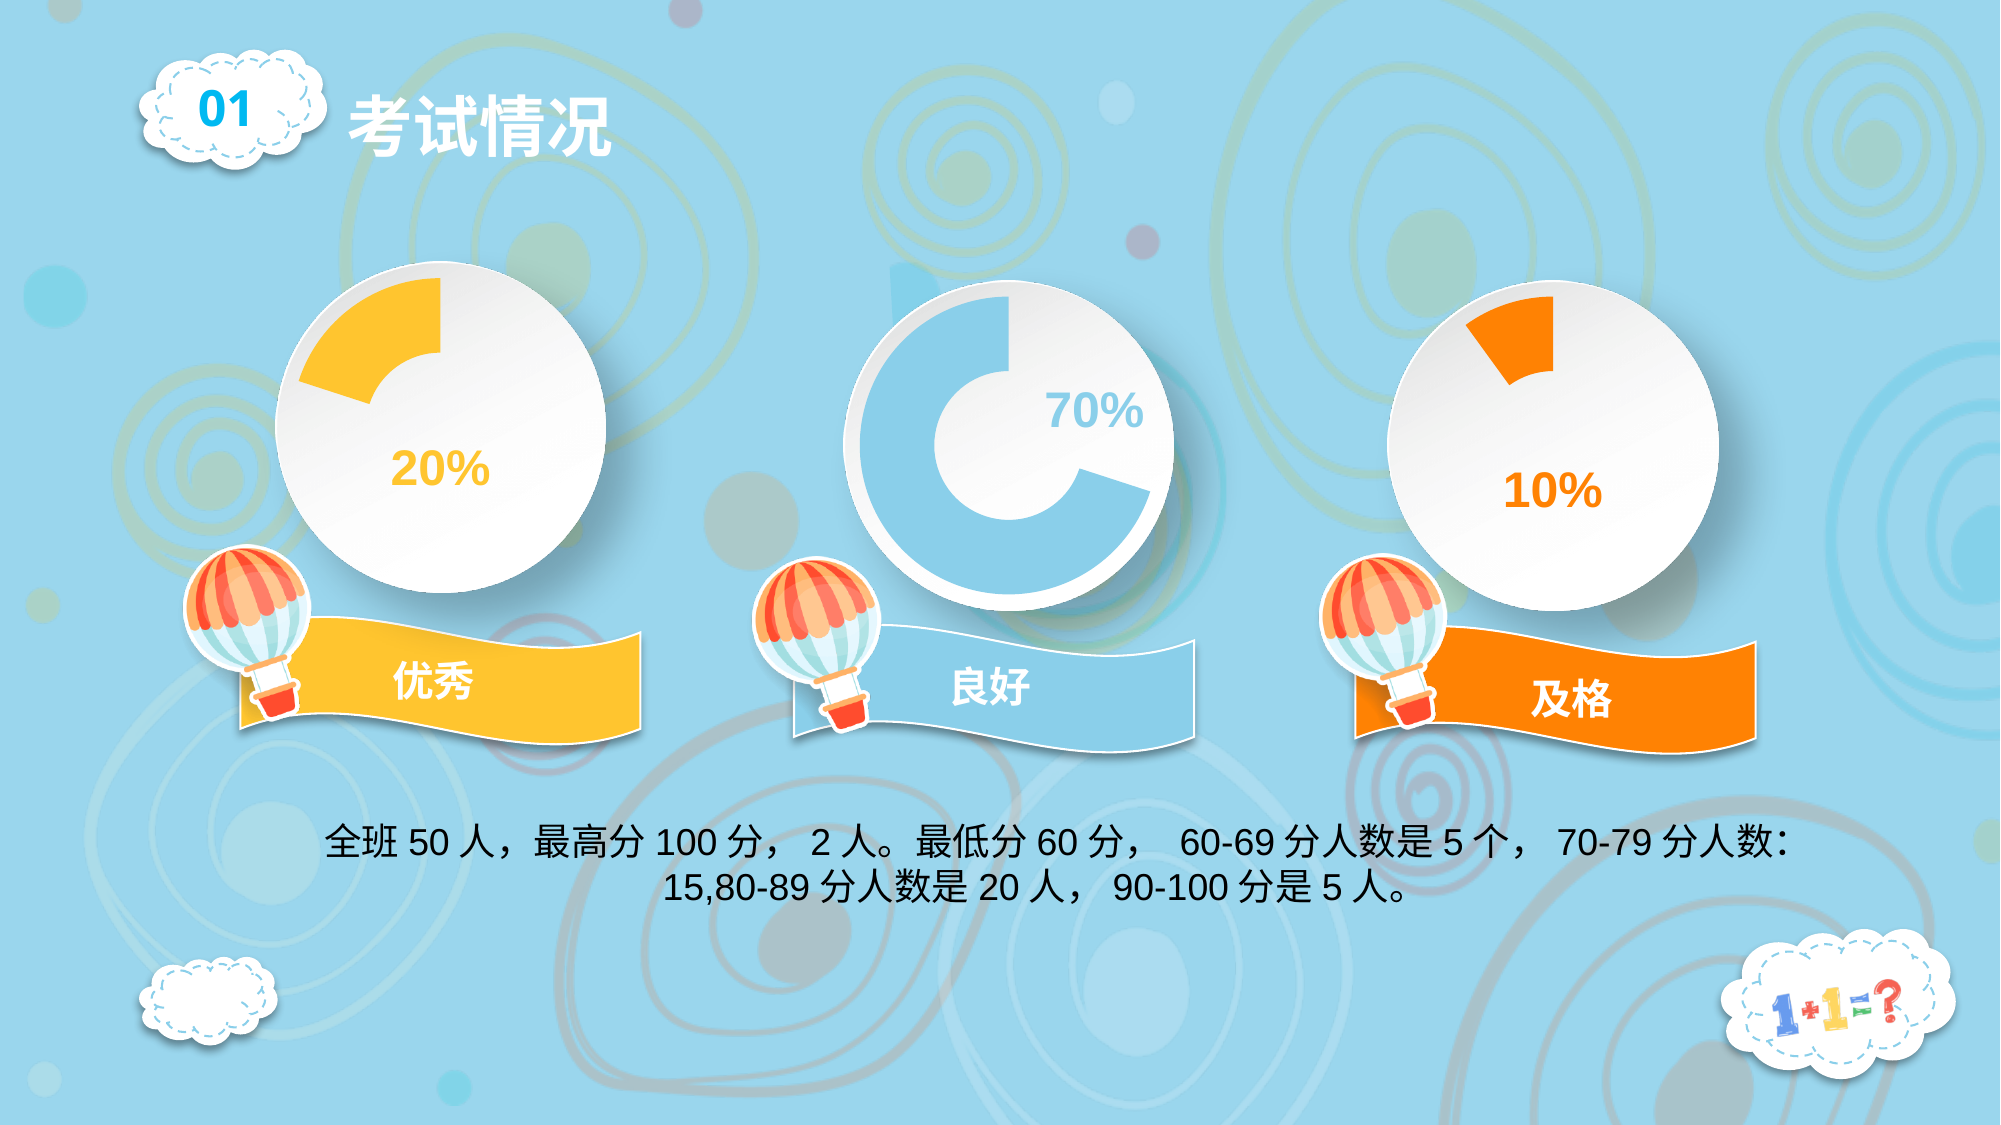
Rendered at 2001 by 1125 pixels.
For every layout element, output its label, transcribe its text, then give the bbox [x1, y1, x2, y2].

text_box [207, 261, 674, 593]
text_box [775, 280, 1242, 611]
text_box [1320, 280, 1786, 611]
text_box [882, 623, 998, 640]
text_box 全班50人，最高分100分，2人。最低分60分， 60-69分人数是5个，70-79分人数：15,80-89分人数是20人，90-100分是5人。 [301, 810, 1797, 916]
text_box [139, 49, 327, 170]
text_box [420, 726, 642, 746]
text_box [1716, 640, 1757, 652]
text_box [1448, 625, 1618, 652]
picture [178, 544, 312, 725]
text_box [239, 726, 251, 731]
picture [747, 556, 882, 737]
text_box 考试情况 [331, 77, 643, 173]
text_box [1579, 744, 1743, 755]
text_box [1721, 928, 1956, 1079]
text_box 及格 [1347, 652, 1797, 744]
picture [1314, 553, 1448, 734]
text_box 良好 [882, 640, 1215, 732]
text_box 优秀 [209, 633, 659, 726]
text_box [963, 732, 1196, 754]
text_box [139, 956, 278, 1046]
